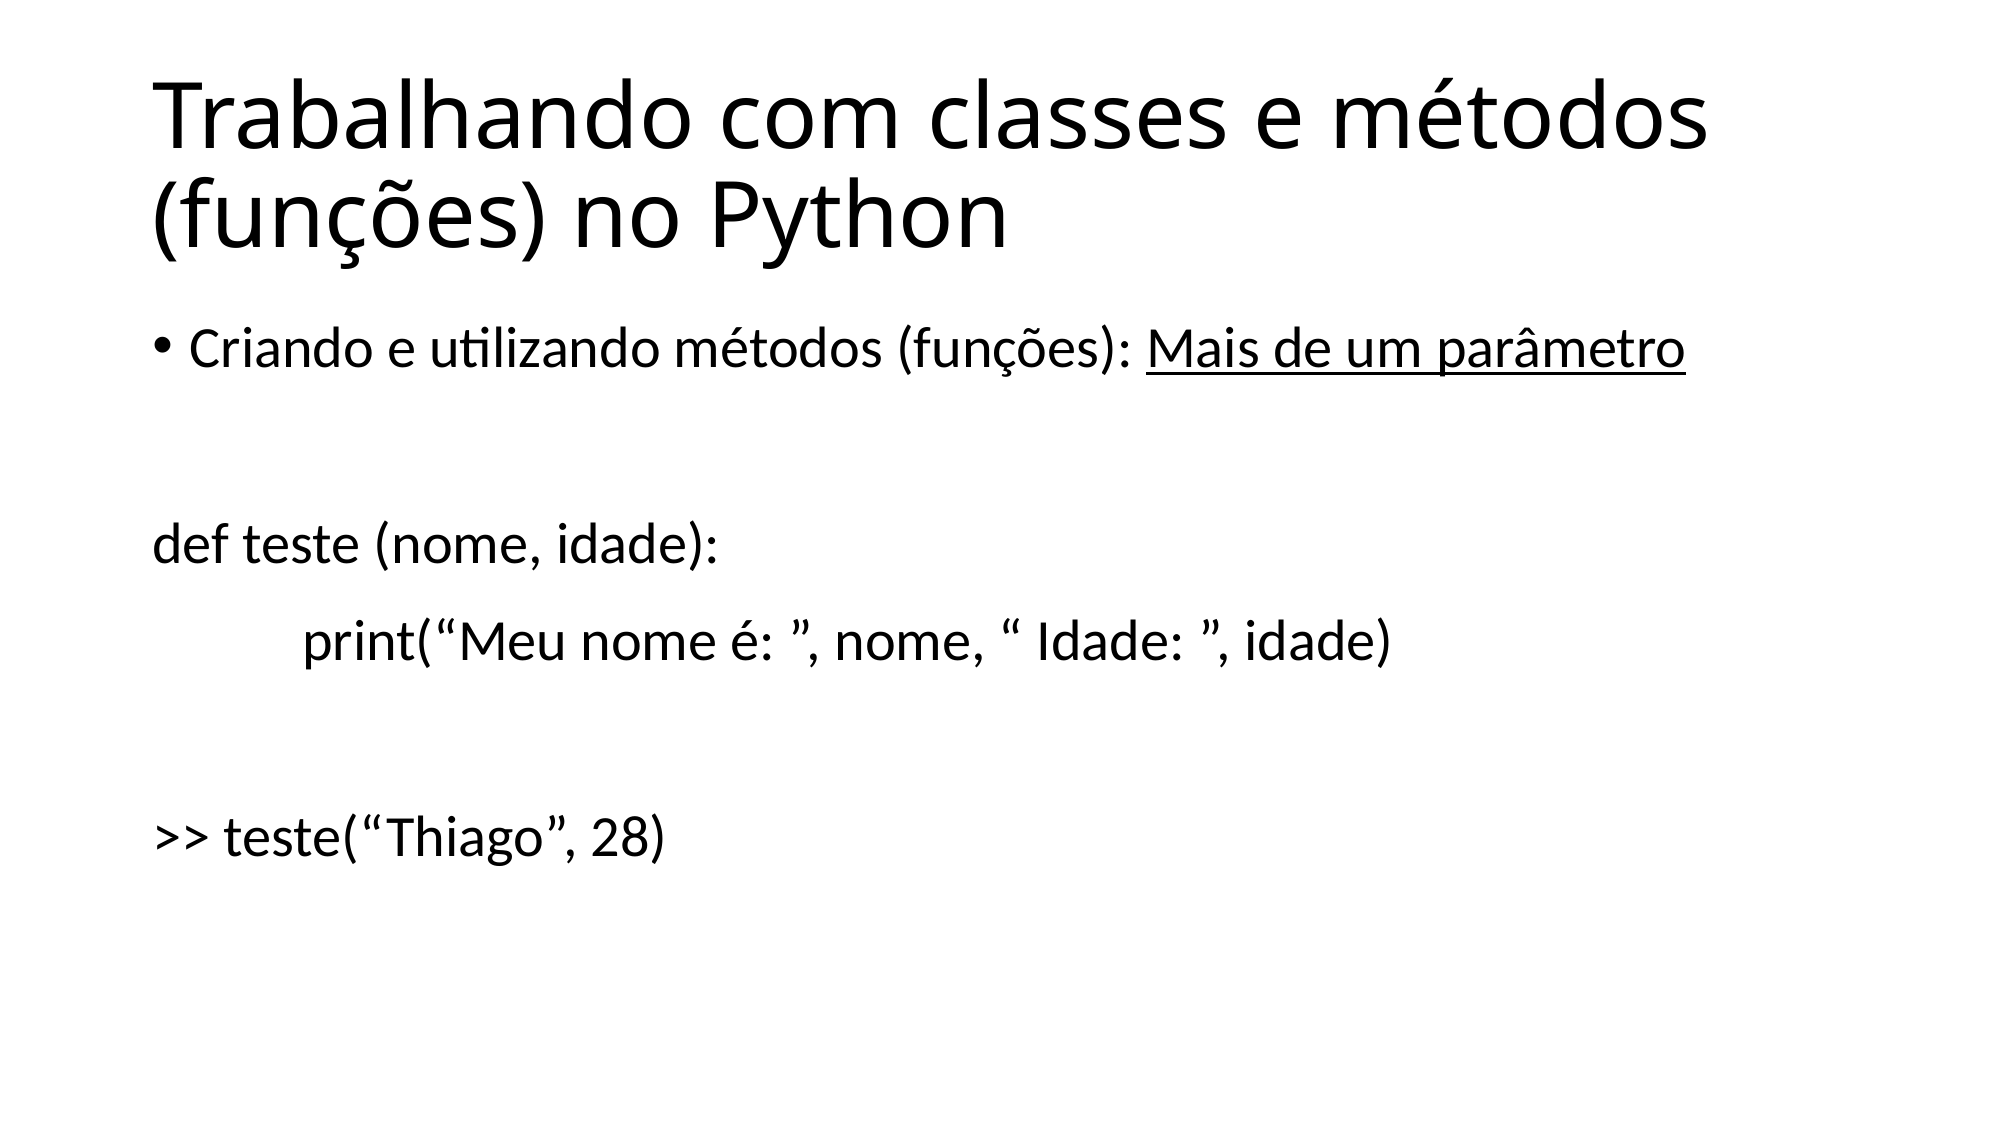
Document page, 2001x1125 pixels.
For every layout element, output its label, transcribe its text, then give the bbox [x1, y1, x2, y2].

list Criando e utilizando métodos (funções): Mais de um parâmetro def teste (nome, idade): print(“Meu nome é: ”, nome, “ Idade: ”, idade) >> teste(“Thiago”, 28) [137, 295, 1863, 1125]
title Trabalhando com classes e métodos (funções) no Python [137, 59, 1896, 278]
